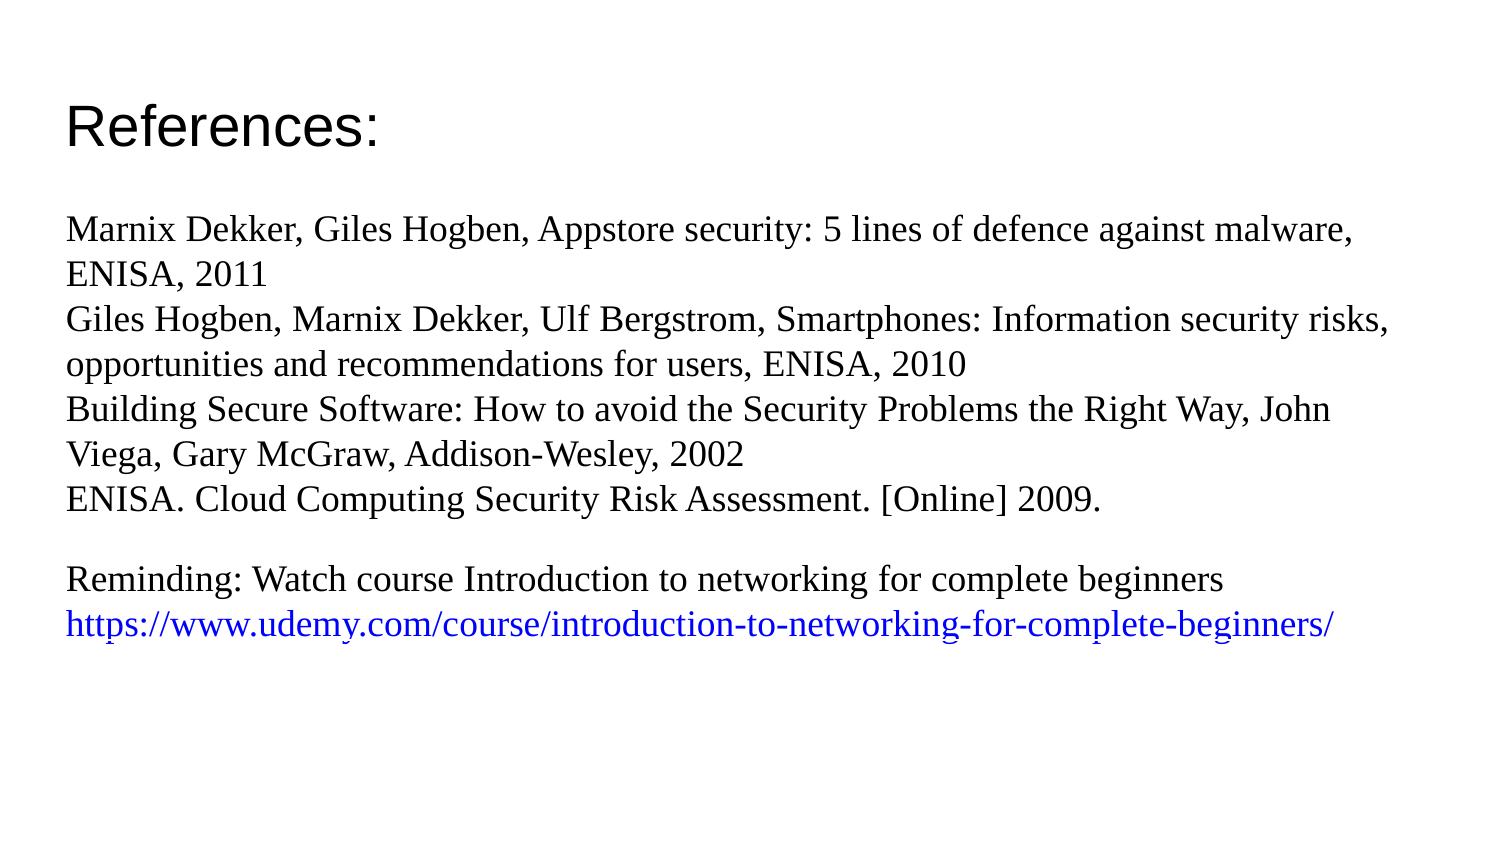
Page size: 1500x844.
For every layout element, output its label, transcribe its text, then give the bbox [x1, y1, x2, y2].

text_box References: [51, 72, 1449, 167]
text_box Marnix Dekker, Giles Hogben, Appstore security: 5 lines of defence against malware, ENISA, 2011 Giles Hogben, Marnix Dekker, Ulf Bergstrom, Smartphones: Information security risks, opportunities and recommendations for users, ENISA, 2010 Building Secure Software: How to avoid the Security Problems the Right Way, John Viega, Gary McGraw, Addison-Wesley, 2002 ENISA. Cloud Computing Security Risk Assessment. [Online] 2009. Reminding: Watch course Introduction to networking for complete beginnershttps://www.udemy.com/course/introduction-to-networking-for-complete-beginners/ [51, 189, 1449, 750]
